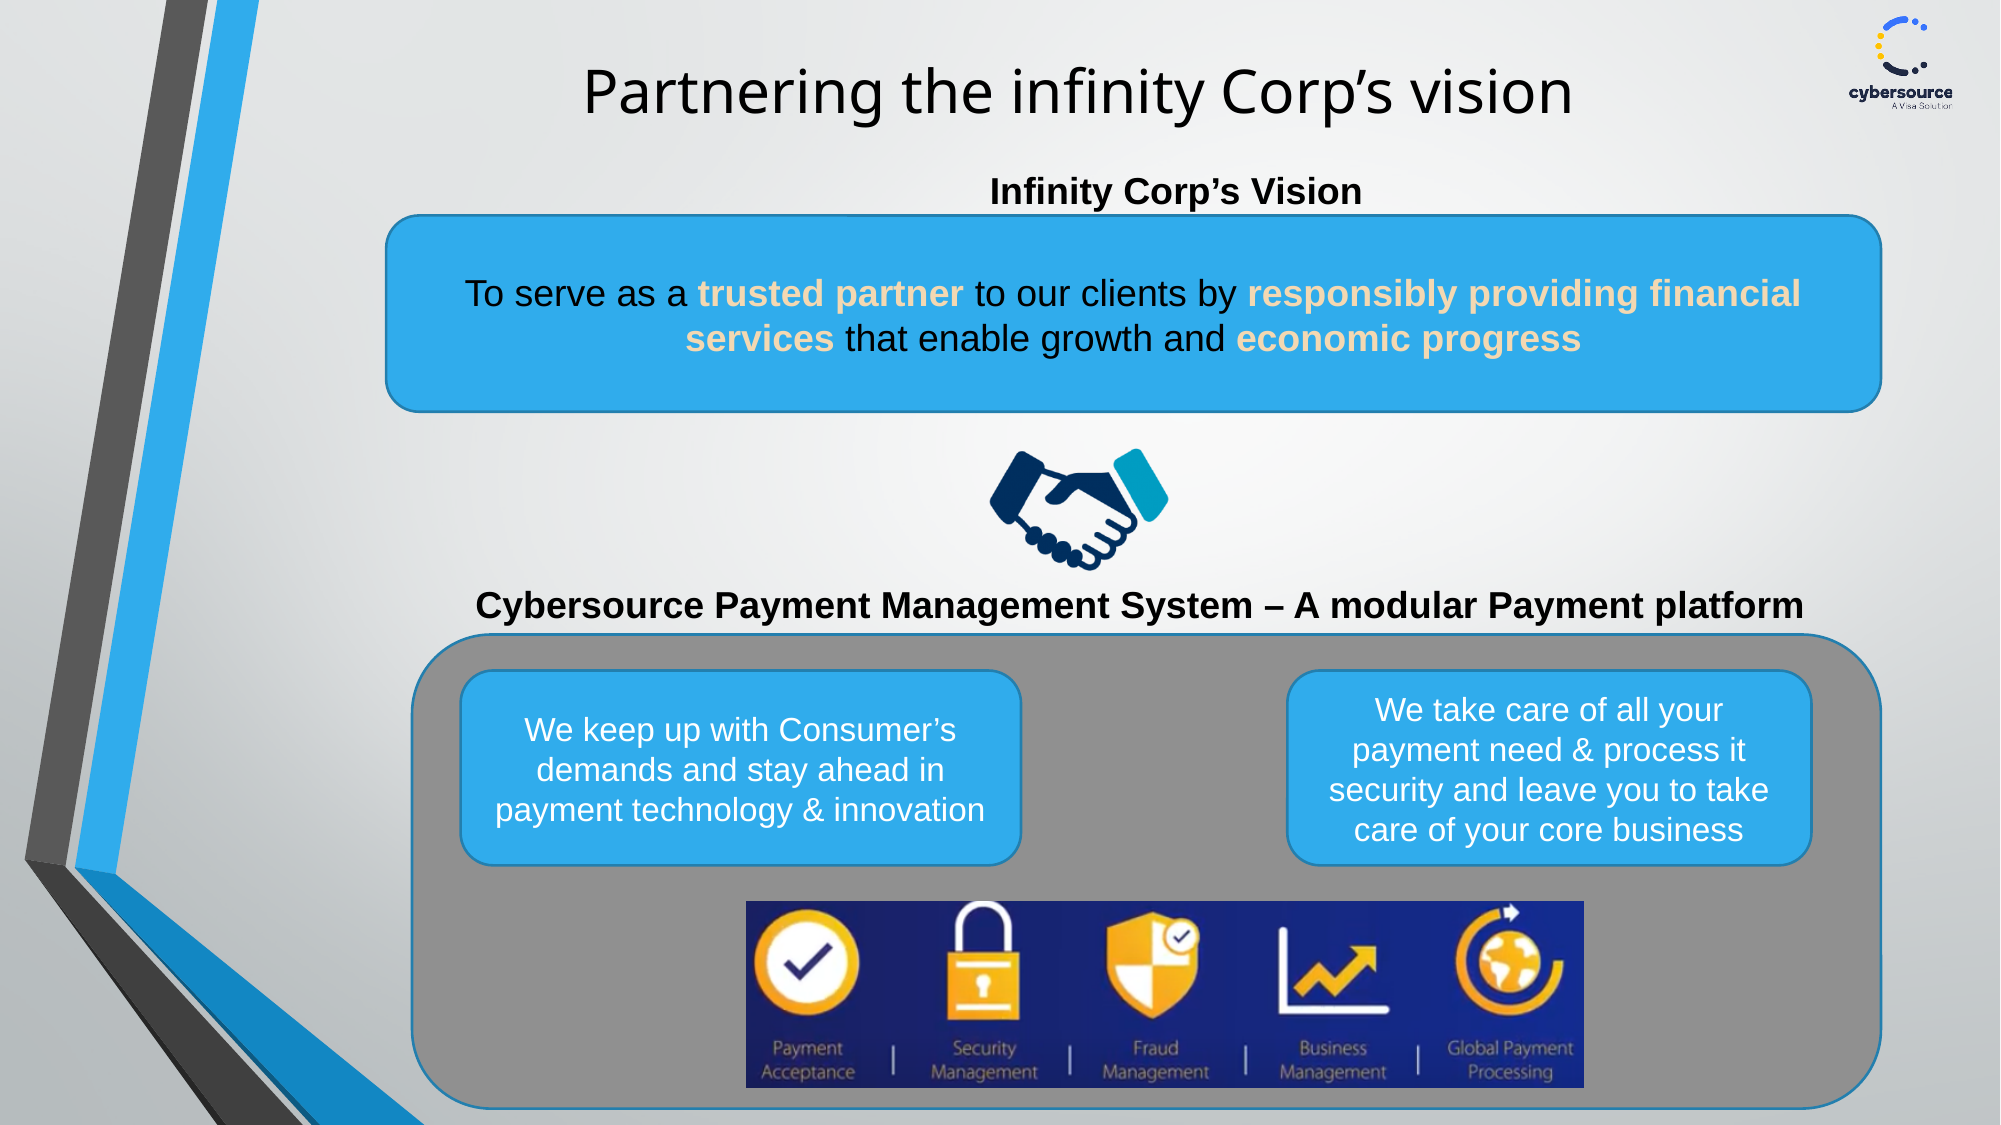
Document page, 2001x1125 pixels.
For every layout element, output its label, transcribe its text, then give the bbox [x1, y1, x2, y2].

text_box We take care of all your payment need & process it security and leave you to take care of your core business [1285, 669, 1813, 867]
picture [1849, 16, 1953, 109]
text_box [410, 634, 1883, 1110]
text_box Infinity Corp’s Vision [472, 159, 1882, 219]
text_box We keep up with Consumer’s demands and stay ahead in payment technology & innovation [459, 669, 1023, 867]
picture [746, 901, 1584, 1088]
text_box Cybersource Payment Management System – A modular Payment platform [460, 573, 1870, 634]
text_box To serve as a trusted partner to our clients by responsibly providing financial services that enable growth and economic progress [384, 214, 1883, 414]
title Partnering the infinity Corp’s vision [257, 33, 1901, 145]
picture [973, 404, 1185, 605]
